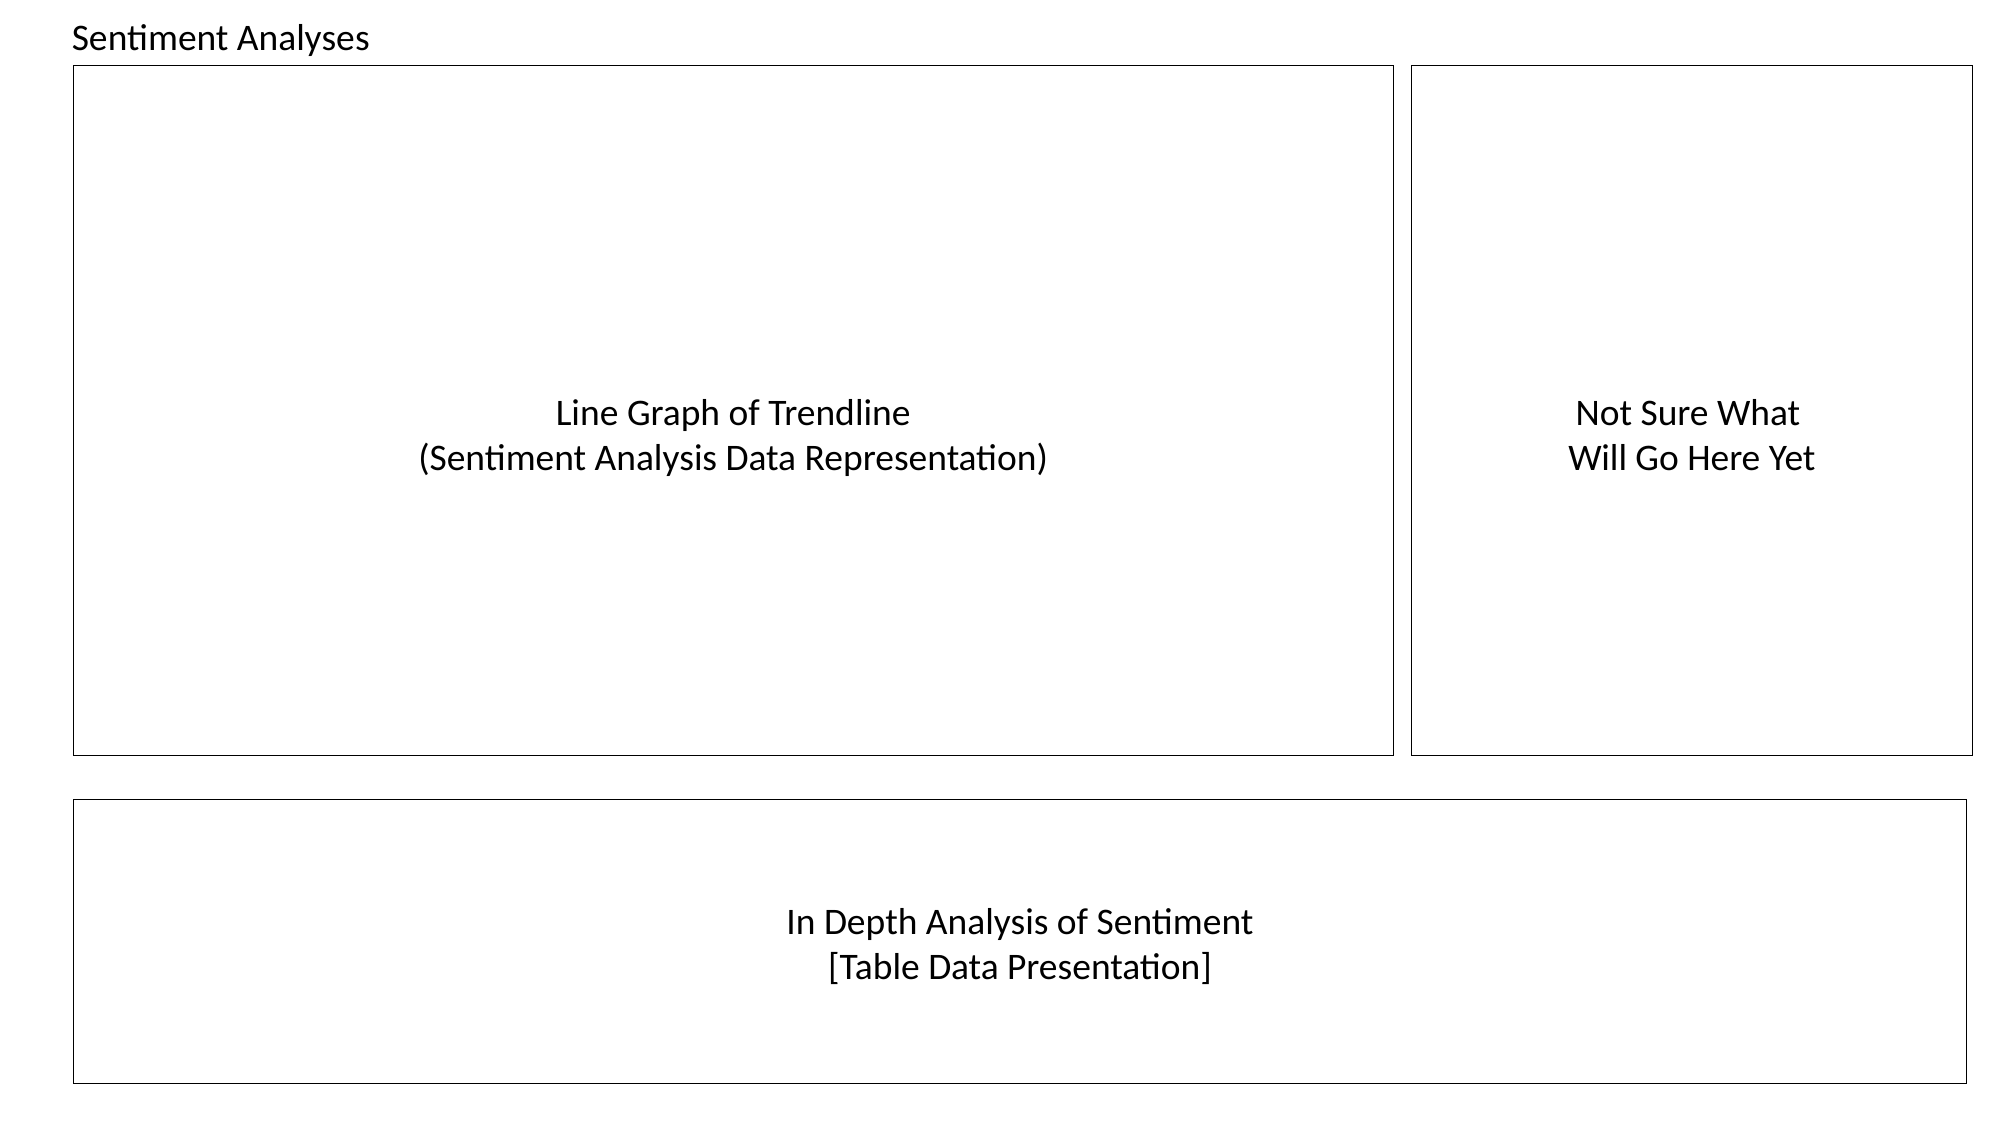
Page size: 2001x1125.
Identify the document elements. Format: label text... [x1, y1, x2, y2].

text_box Not Sure What Will Go Here Yet [1411, 65, 1973, 756]
text_box In Depth Analysis of Sentiment [Table Data Presentation] [73, 799, 1967, 1084]
text_box Sentiment Analyses [57, 5, 386, 65]
text_box Line Graph of Trendline (Sentiment Analysis Data Representation) [73, 65, 1394, 756]
